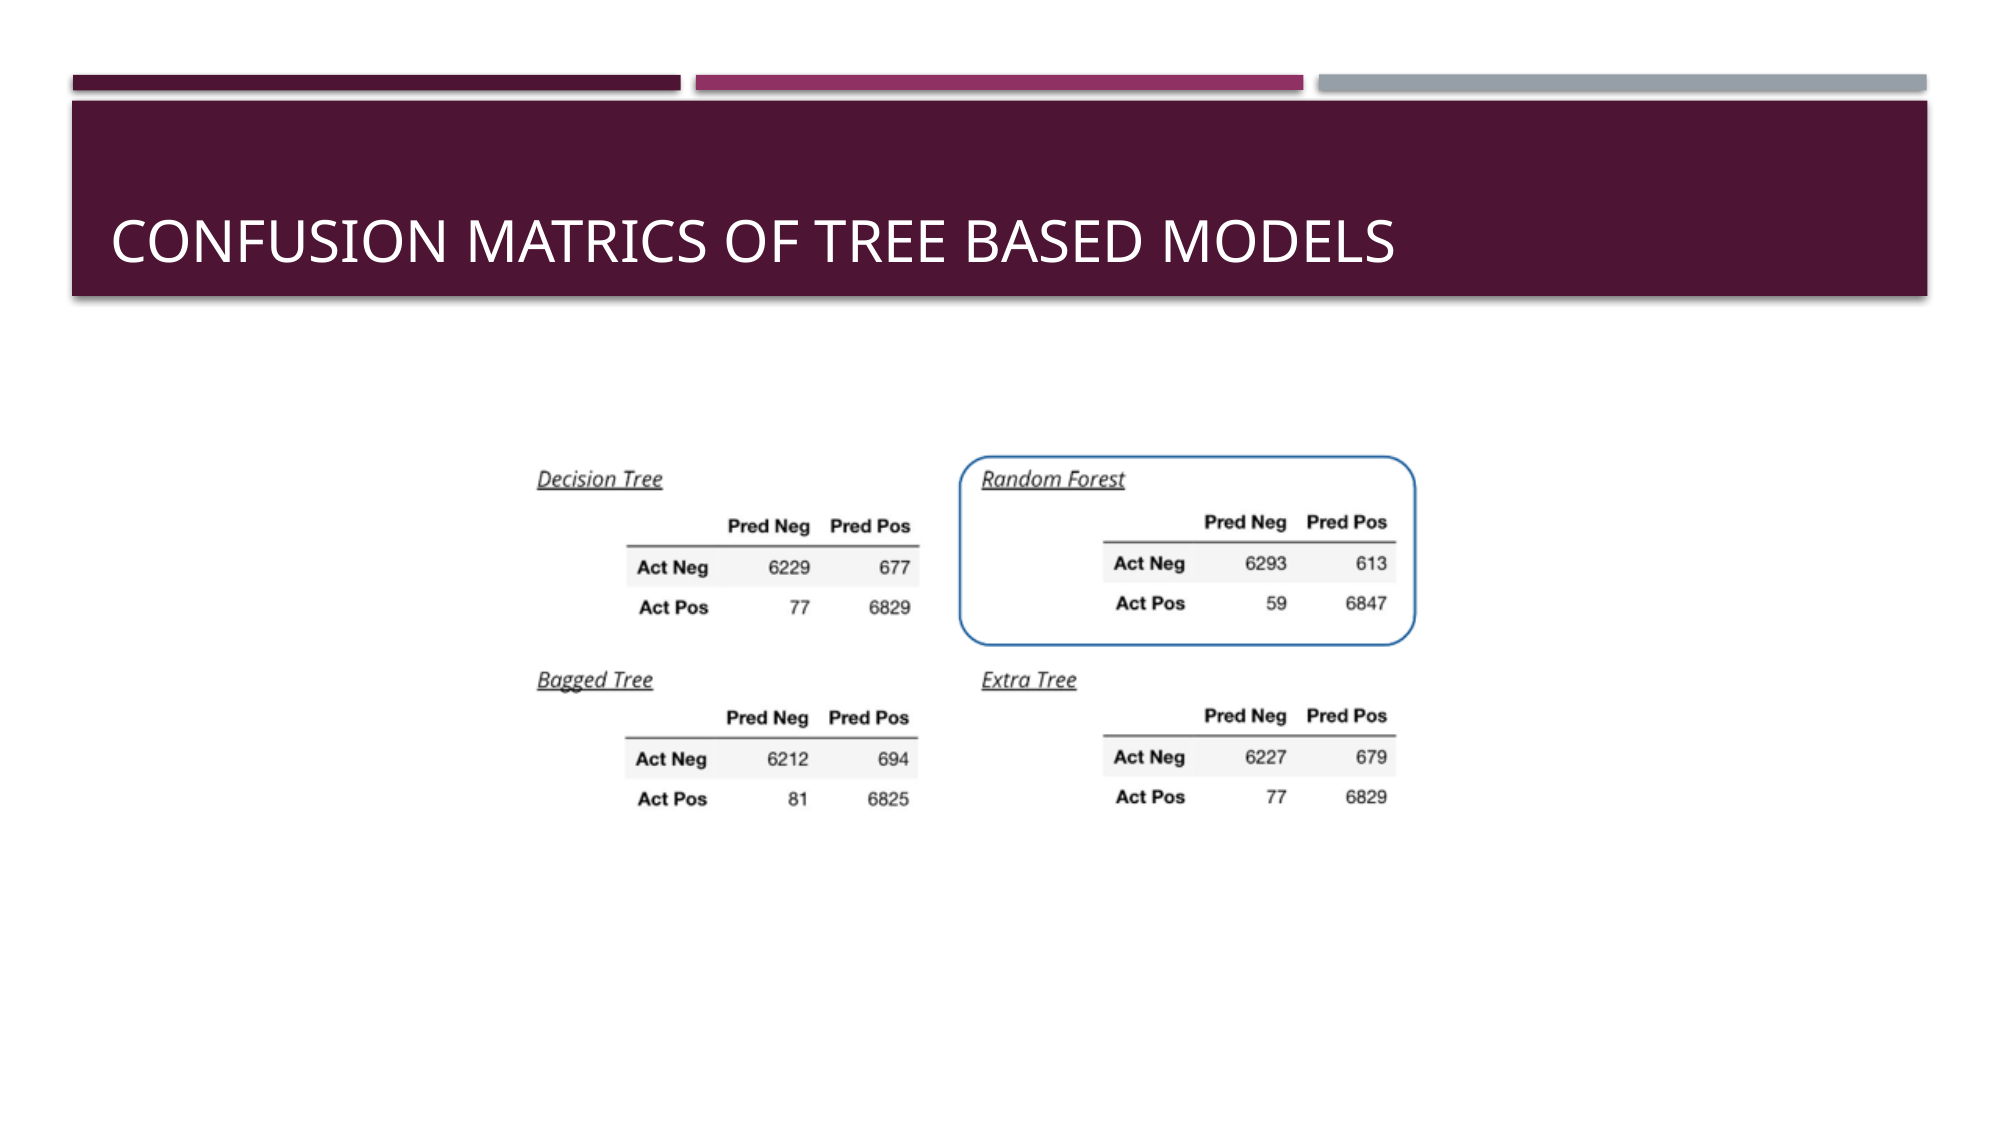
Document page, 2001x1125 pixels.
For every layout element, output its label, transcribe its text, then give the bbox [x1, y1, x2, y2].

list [508, 444, 1492, 875]
title CONFUSION MATRICS oF TREE BASED MODELS [95, 115, 1905, 282]
